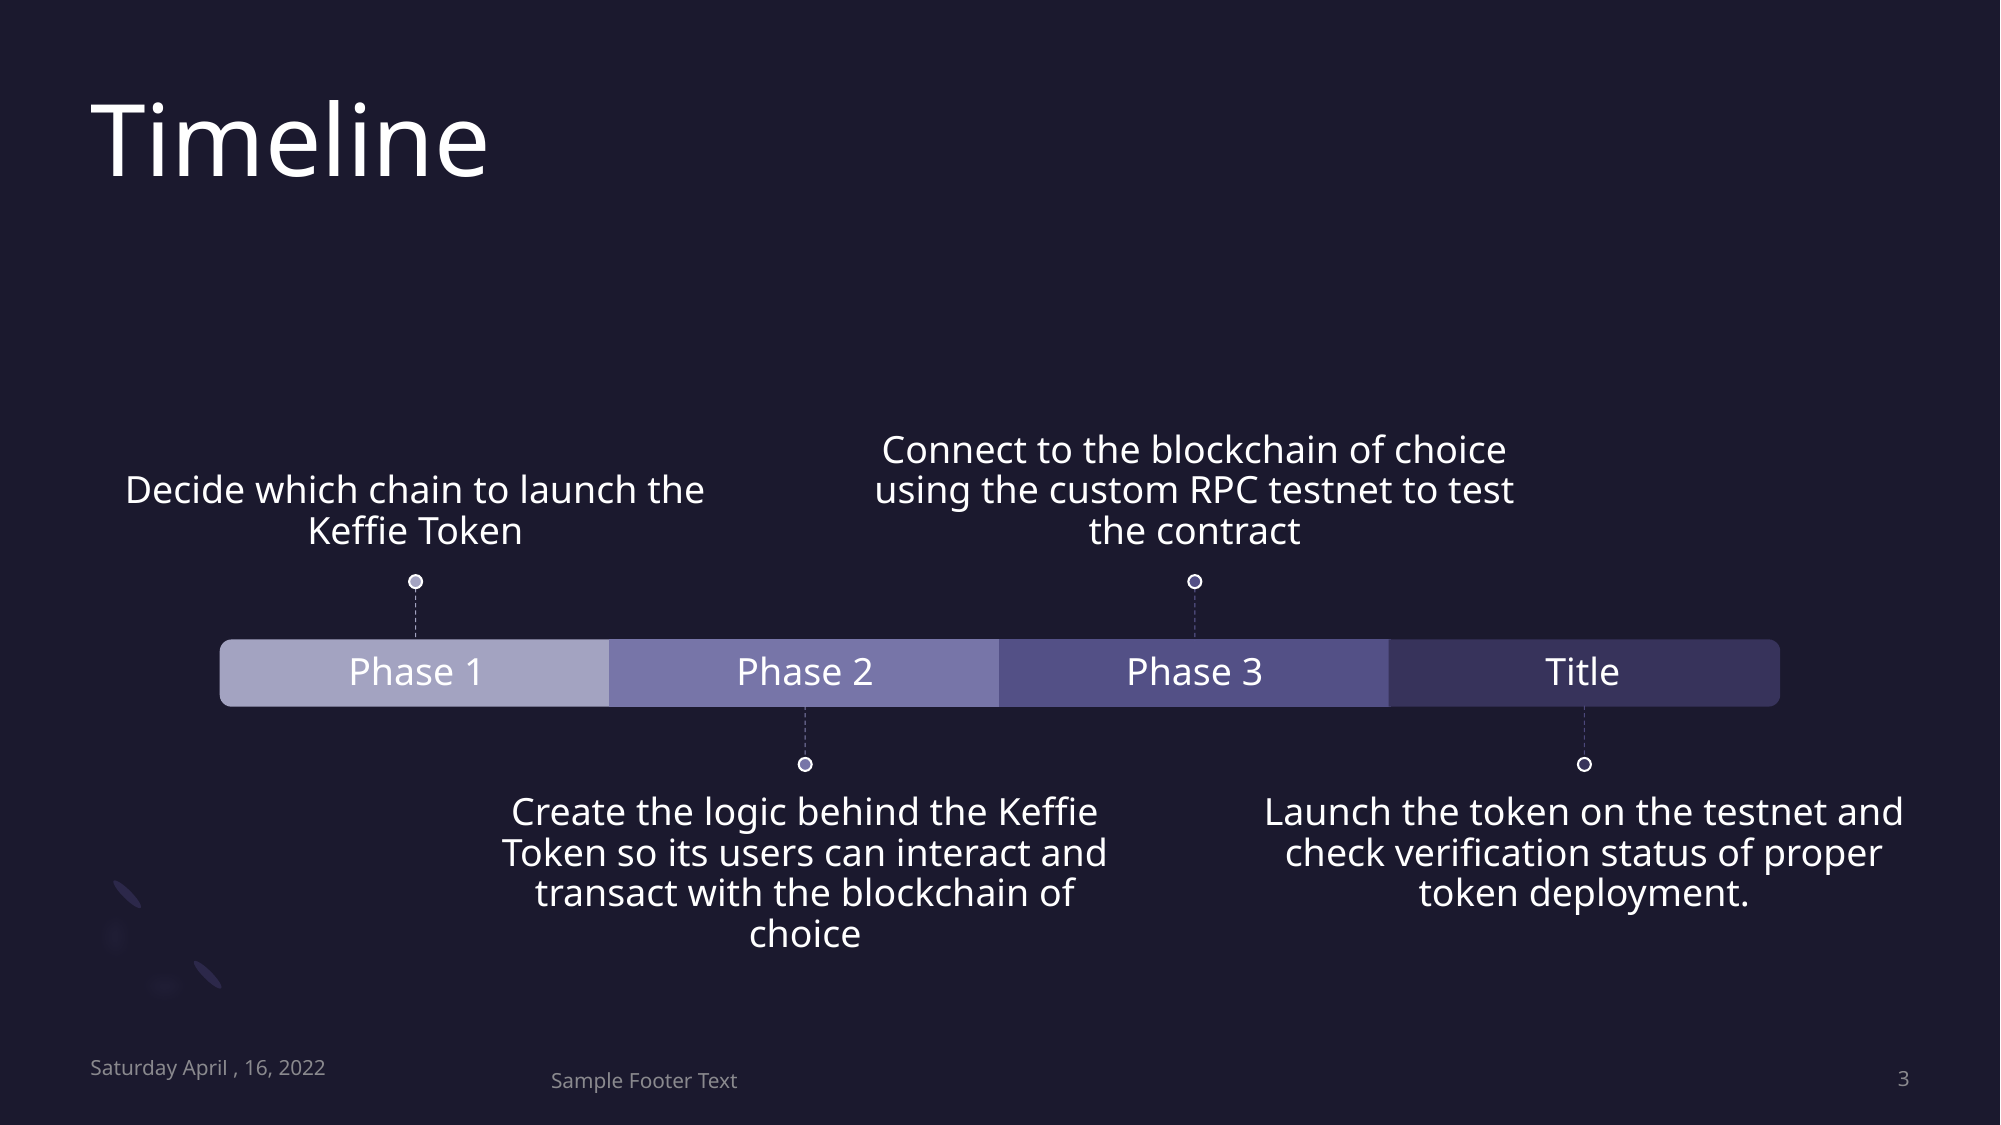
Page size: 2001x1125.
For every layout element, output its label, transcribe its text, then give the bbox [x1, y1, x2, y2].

slide_number 3 [1632, 1067, 1910, 1093]
footer Sample Footer Text [551, 1067, 1598, 1093]
slide_number Saturday April , 16, 2022 [90, 1067, 522, 1093]
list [90, 346, 1910, 1000]
title Timeline [90, 90, 1910, 309]
